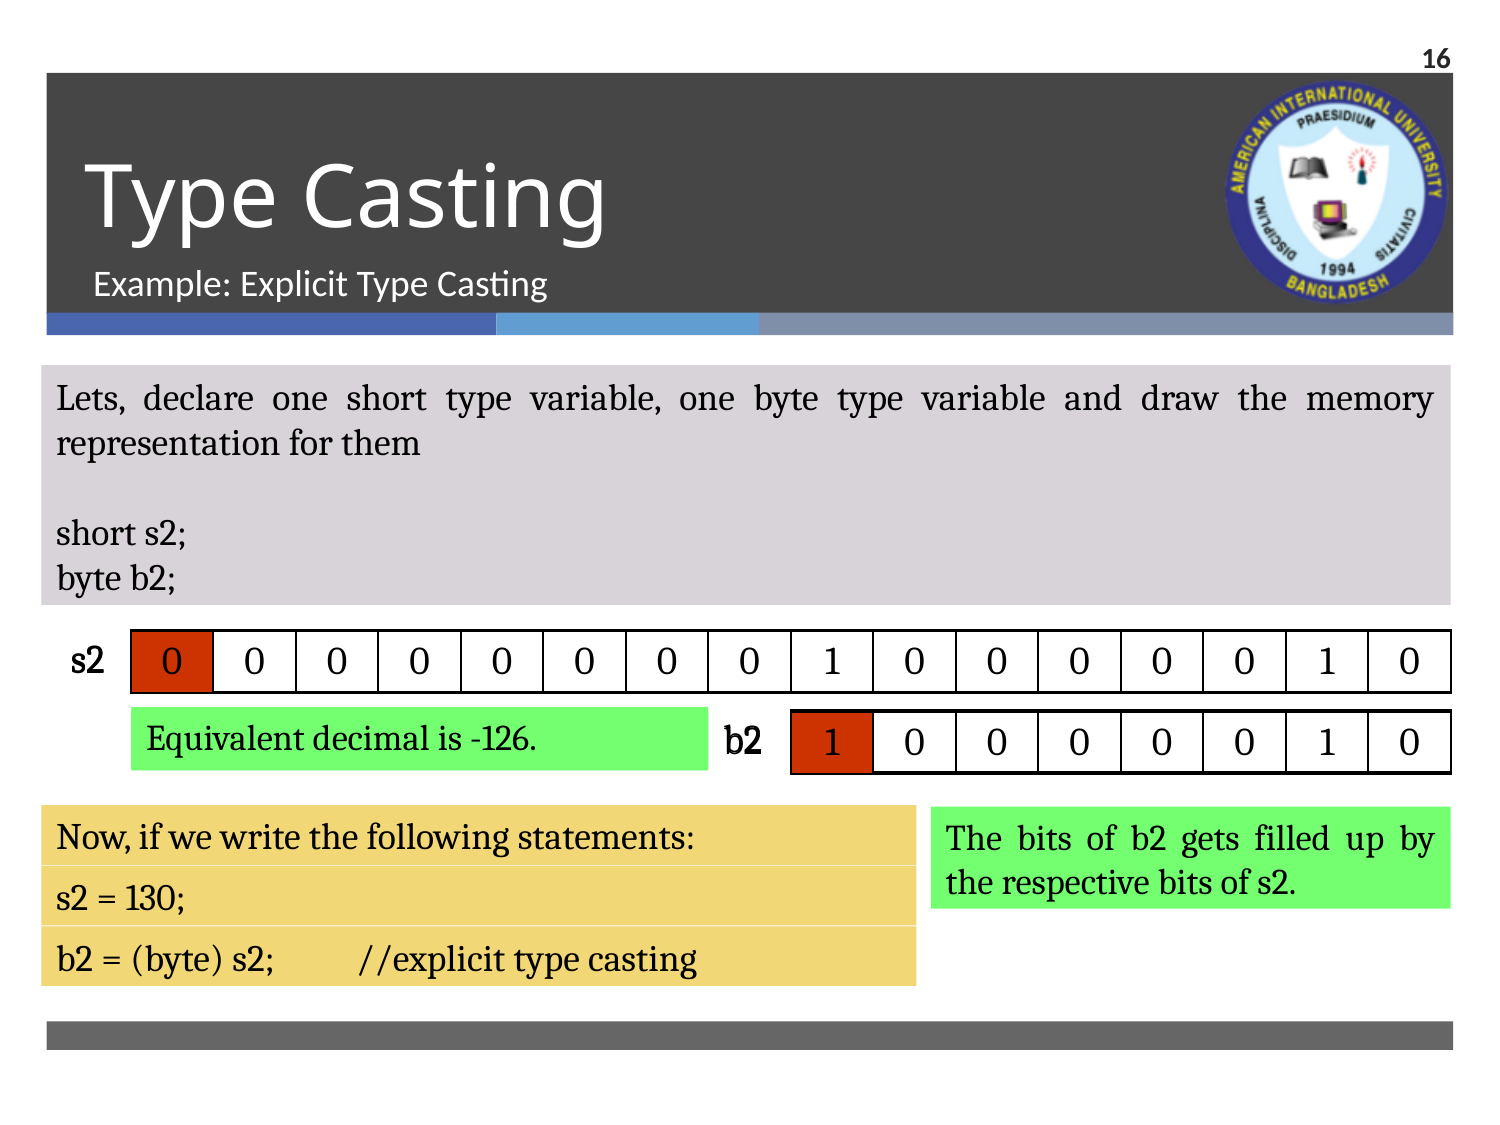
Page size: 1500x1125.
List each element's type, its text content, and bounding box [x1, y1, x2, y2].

picture [1351, 75, 1454, 310]
table_header 1 [792, 632, 872, 692]
text_box Assigning the value of s2 in b2 [131, 766, 708, 771]
table_header 0 [214, 632, 295, 692]
text_box s2 = 130; [41, 865, 917, 926]
table_header 0 [874, 713, 955, 773]
table_header 0 [627, 632, 707, 692]
title Type Casting [69, 73, 1351, 253]
table_header 0 [379, 632, 460, 692]
table_header 0 [1369, 632, 1450, 692]
table_header b2 [708, 712, 790, 774]
text_box The bits of b2 gets filled up by the respective bits of s2. [930, 806, 1451, 909]
table_header 0 [462, 632, 542, 692]
table_header 0 [1369, 713, 1450, 773]
table_header 0 [874, 632, 955, 692]
table_header 0 [544, 632, 625, 692]
table_header 0 [132, 632, 212, 692]
table_header 0 [957, 713, 1037, 773]
table_header 0 [1039, 632, 1120, 692]
table_header 0 [709, 632, 790, 692]
subtitle Example: Explicit Type Casting [78, 251, 1351, 331]
table_header s2 [56, 631, 130, 693]
table_header 0 [297, 632, 377, 692]
table_header 0 [1039, 713, 1120, 773]
text_box b2 = (byte) s2; //explicit type casting [41, 926, 917, 986]
table_header 0 [957, 632, 1037, 692]
table_header 0 [1122, 632, 1202, 692]
table_header 0 [1122, 713, 1202, 773]
table_header 0 [1204, 713, 1285, 773]
table_header 1 [1287, 632, 1367, 692]
table_header 0 [1204, 632, 1285, 692]
text_box Lets, declare one short type variable, one byte type variable and draw the memory representation for them short s2; byte b2; [41, 365, 1451, 605]
text_box Now, if we write the following statements: [41, 805, 917, 865]
text_box Equivalent decimal is -126. [131, 707, 709, 766]
slide_number 16 [1362, 27, 1466, 87]
table_header 1 [1287, 713, 1367, 773]
table_header 1 [792, 713, 872, 773]
